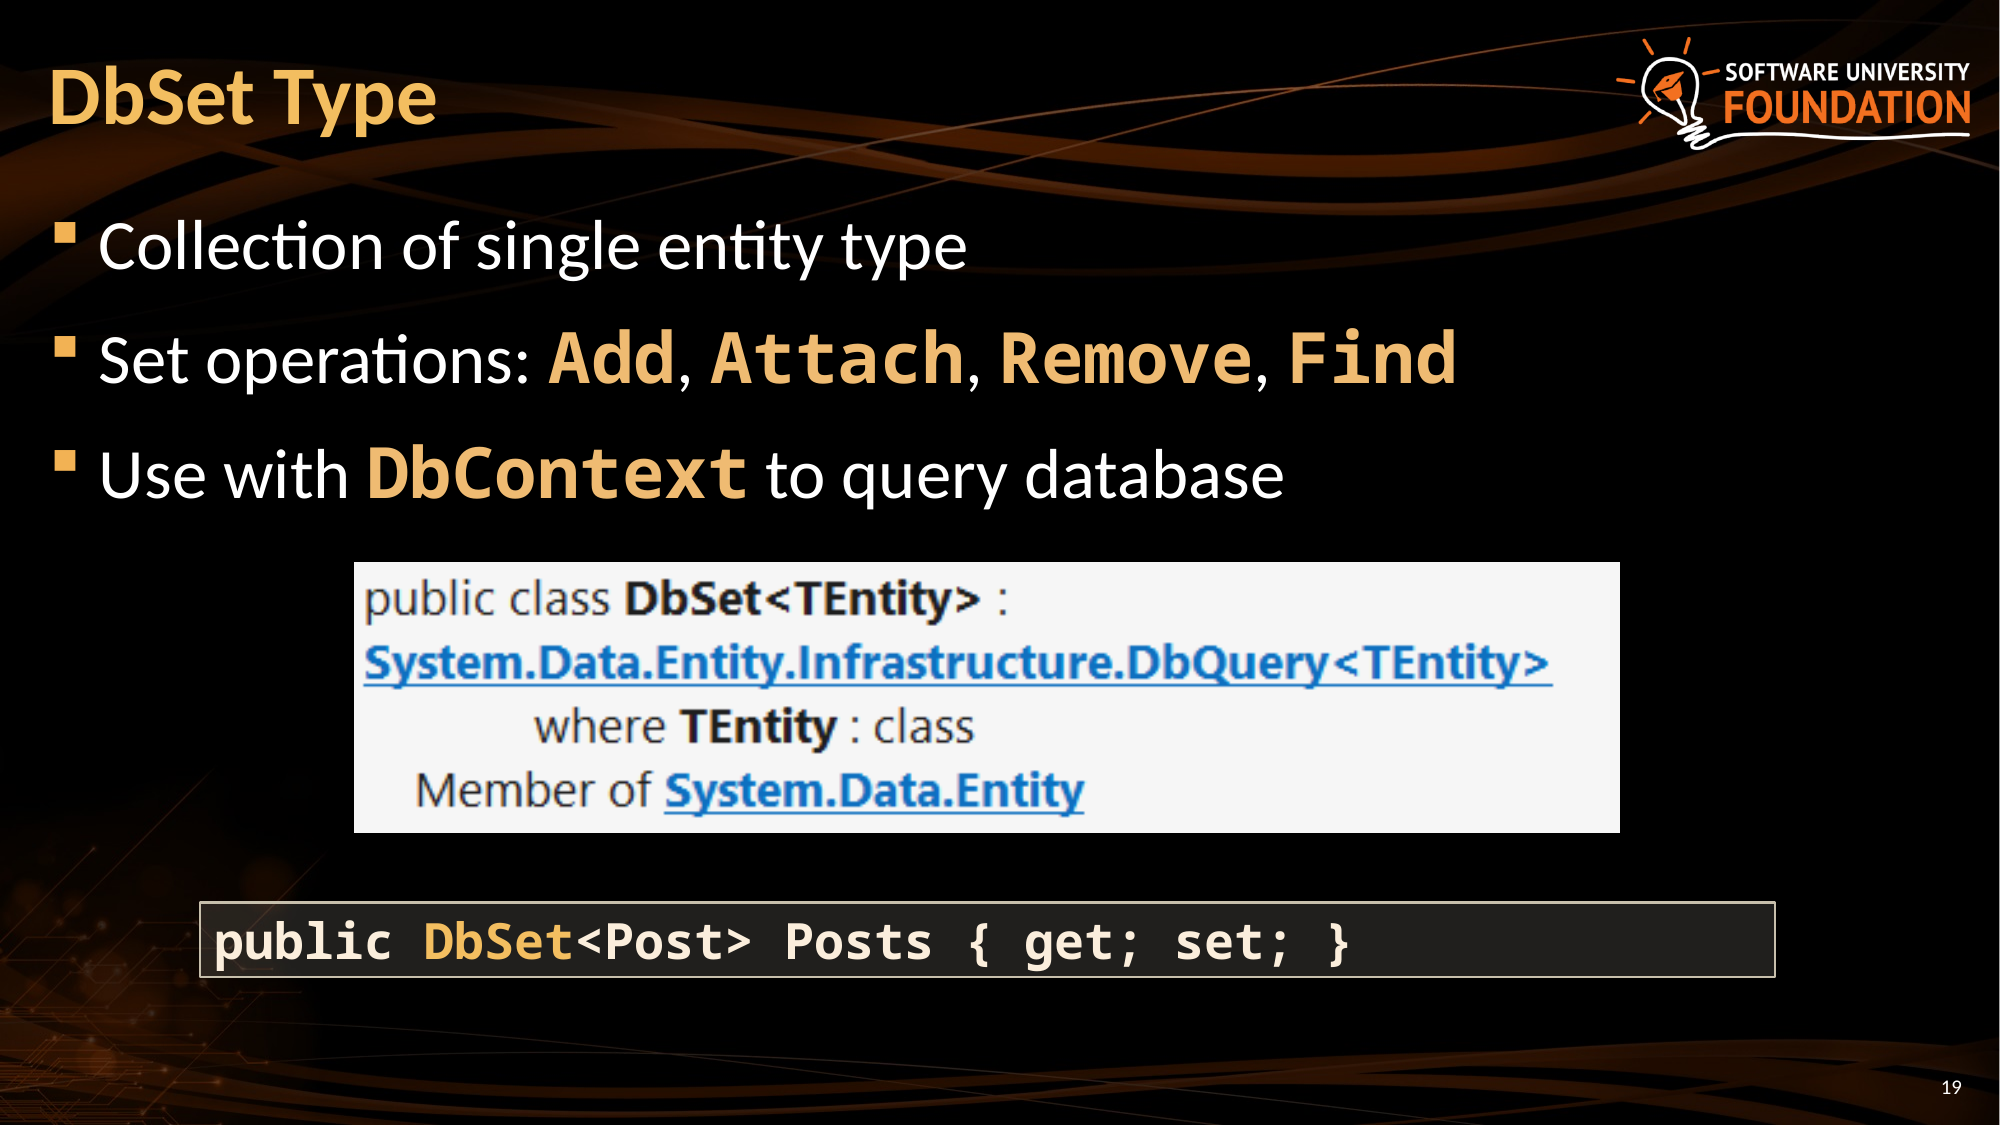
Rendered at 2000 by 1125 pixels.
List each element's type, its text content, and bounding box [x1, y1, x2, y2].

list Collection of single entity type Set operations: Add, Attach, Remove, Find Use with DbContext to query database [31, 188, 1968, 1103]
text_box public DbSet<Post> Posts { get; set; } [199, 902, 1775, 978]
slide_number 19 [1897, 1070, 1968, 1103]
title DbSet Type [30, 6, 1602, 189]
picture [0, 0, 2000, 1125]
